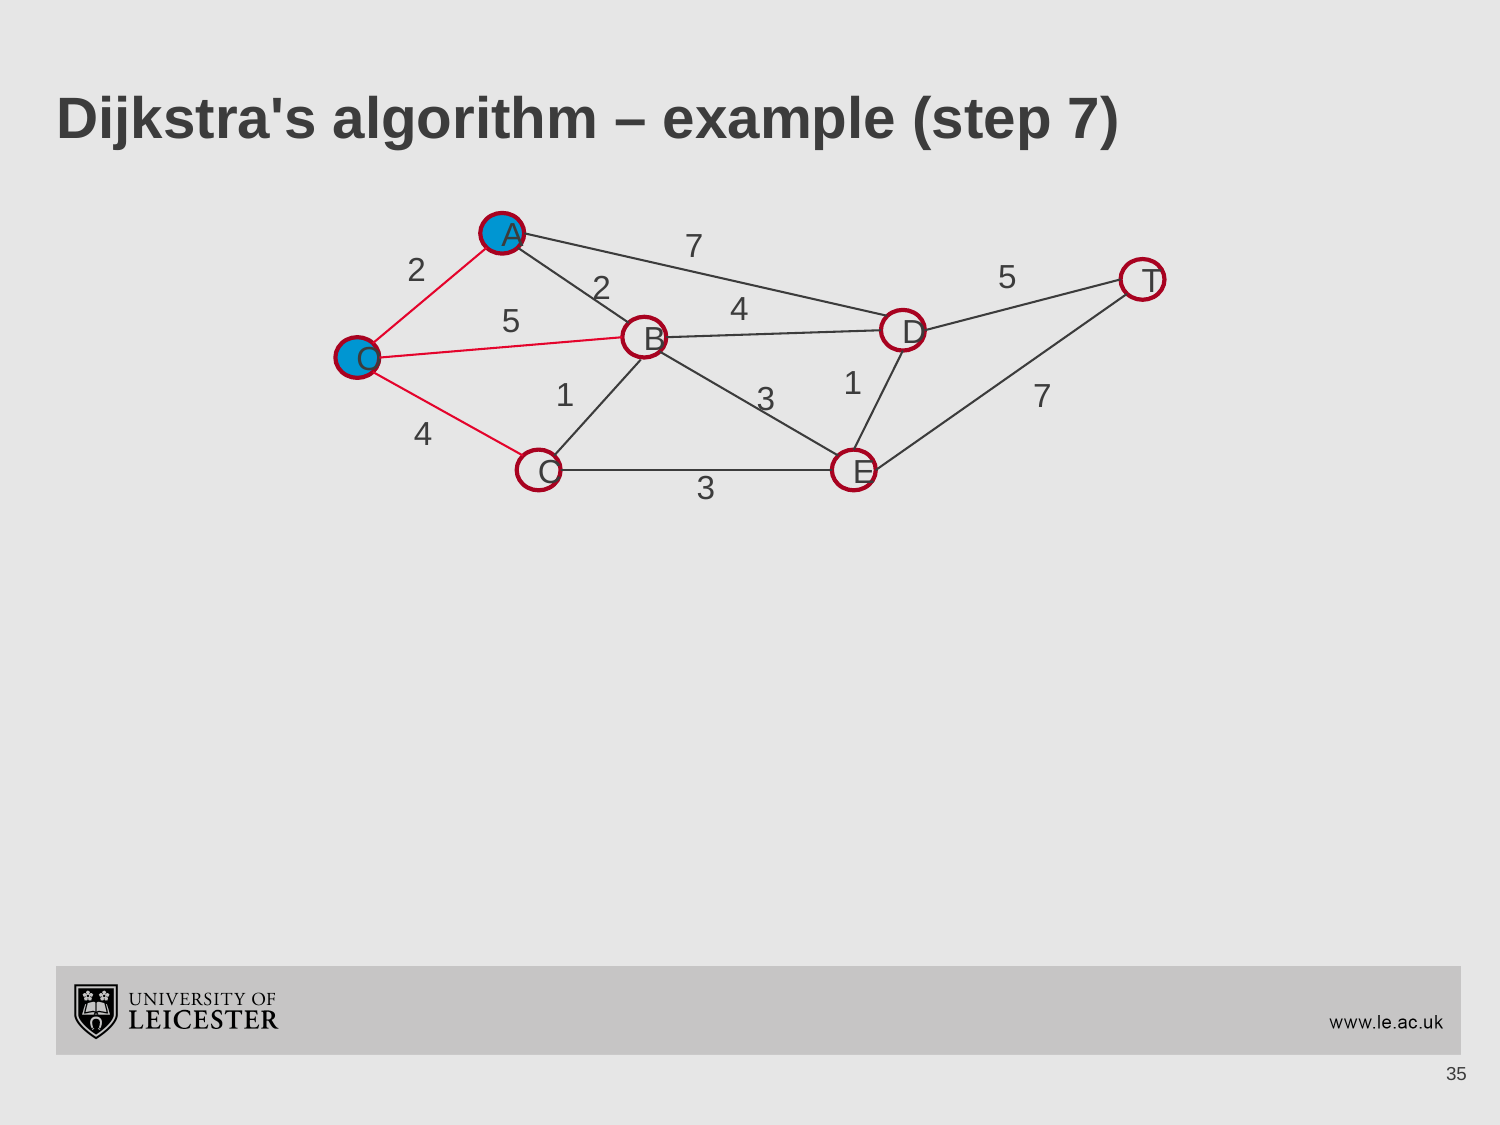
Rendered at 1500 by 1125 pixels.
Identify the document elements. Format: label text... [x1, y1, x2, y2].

picture [56, 966, 1461, 1055]
title Dijkstra's algorithm – example (step 7) [56, 80, 1442, 151]
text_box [335, 212, 1165, 515]
slide_number 35 [1144, 1042, 1482, 1103]
